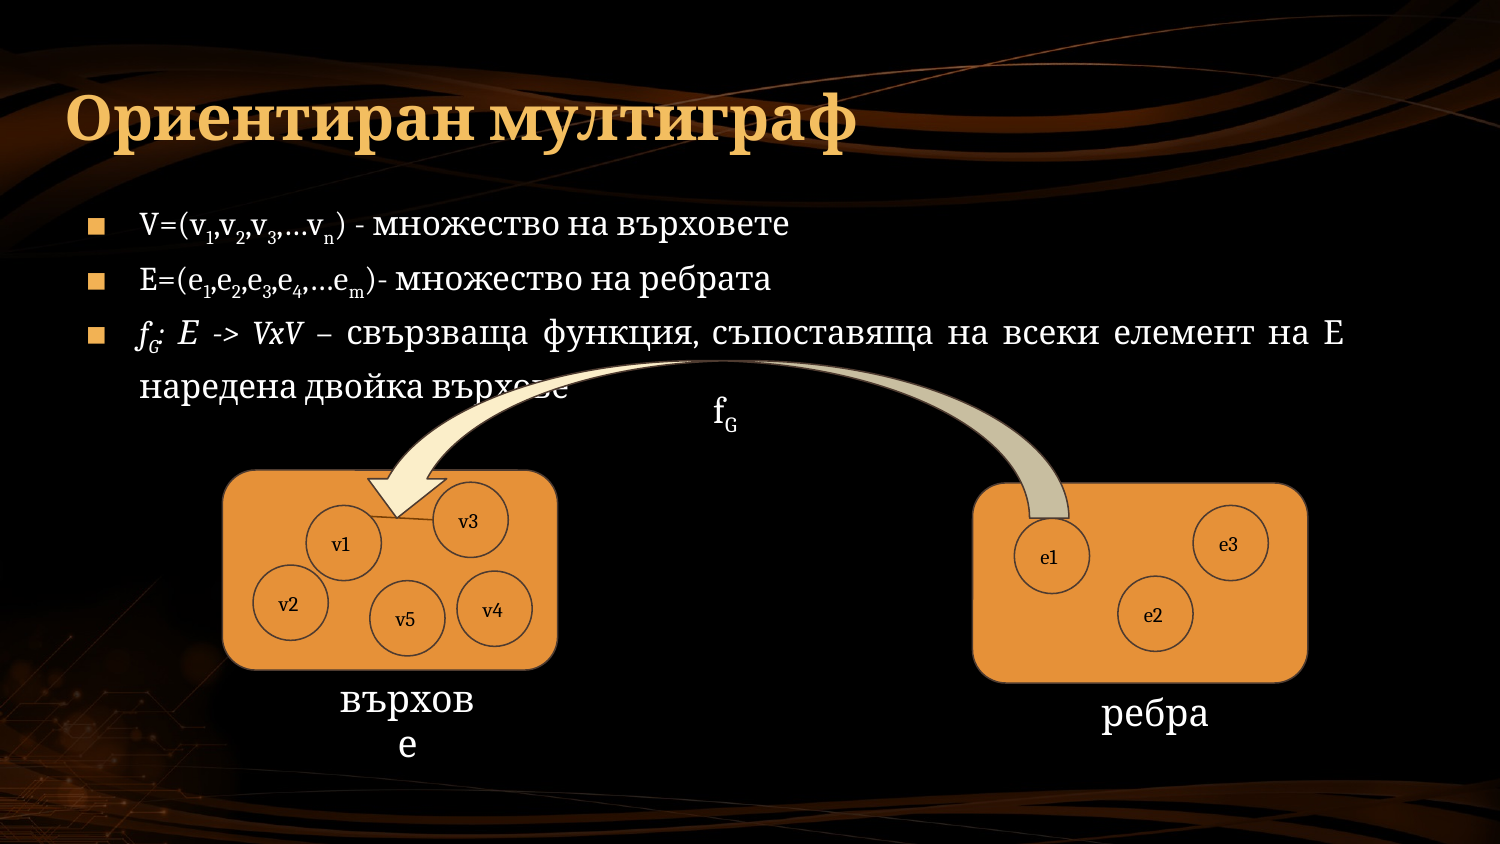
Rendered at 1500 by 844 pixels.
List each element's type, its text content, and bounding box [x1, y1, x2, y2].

picture [0, 0, 1500, 844]
text_box v3 [433, 482, 509, 558]
text_box [222, 469, 558, 671]
text_box v1 [306, 505, 382, 581]
text_box [972, 482, 1308, 684]
list V=(v1,v2,v3,…vn) - множество на върховете E=(e1,e2,e3,e4,…em)- множество на ребрата fG: Е -> VxV – свързваща функция, съпоставяща на всеки елемент на Е наредена двойка върхове [51, 189, 1359, 780]
title Ориентиран мултиграф [51, 72, 1449, 167]
text_box fG [638, 370, 812, 422]
text_box e1 [1014, 519, 1090, 594]
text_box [747, 360, 1069, 518]
text_box ребра [1068, 673, 1242, 726]
text_box върхове [320, 659, 494, 712]
text_box e2 [1117, 576, 1194, 652]
text_box e3 [1193, 505, 1269, 581]
text_box v2 [253, 565, 329, 641]
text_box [370, 516, 434, 521]
text_box v4 [456, 571, 533, 647]
text_box [367, 360, 1069, 519]
text_box v5 [369, 580, 446, 656]
